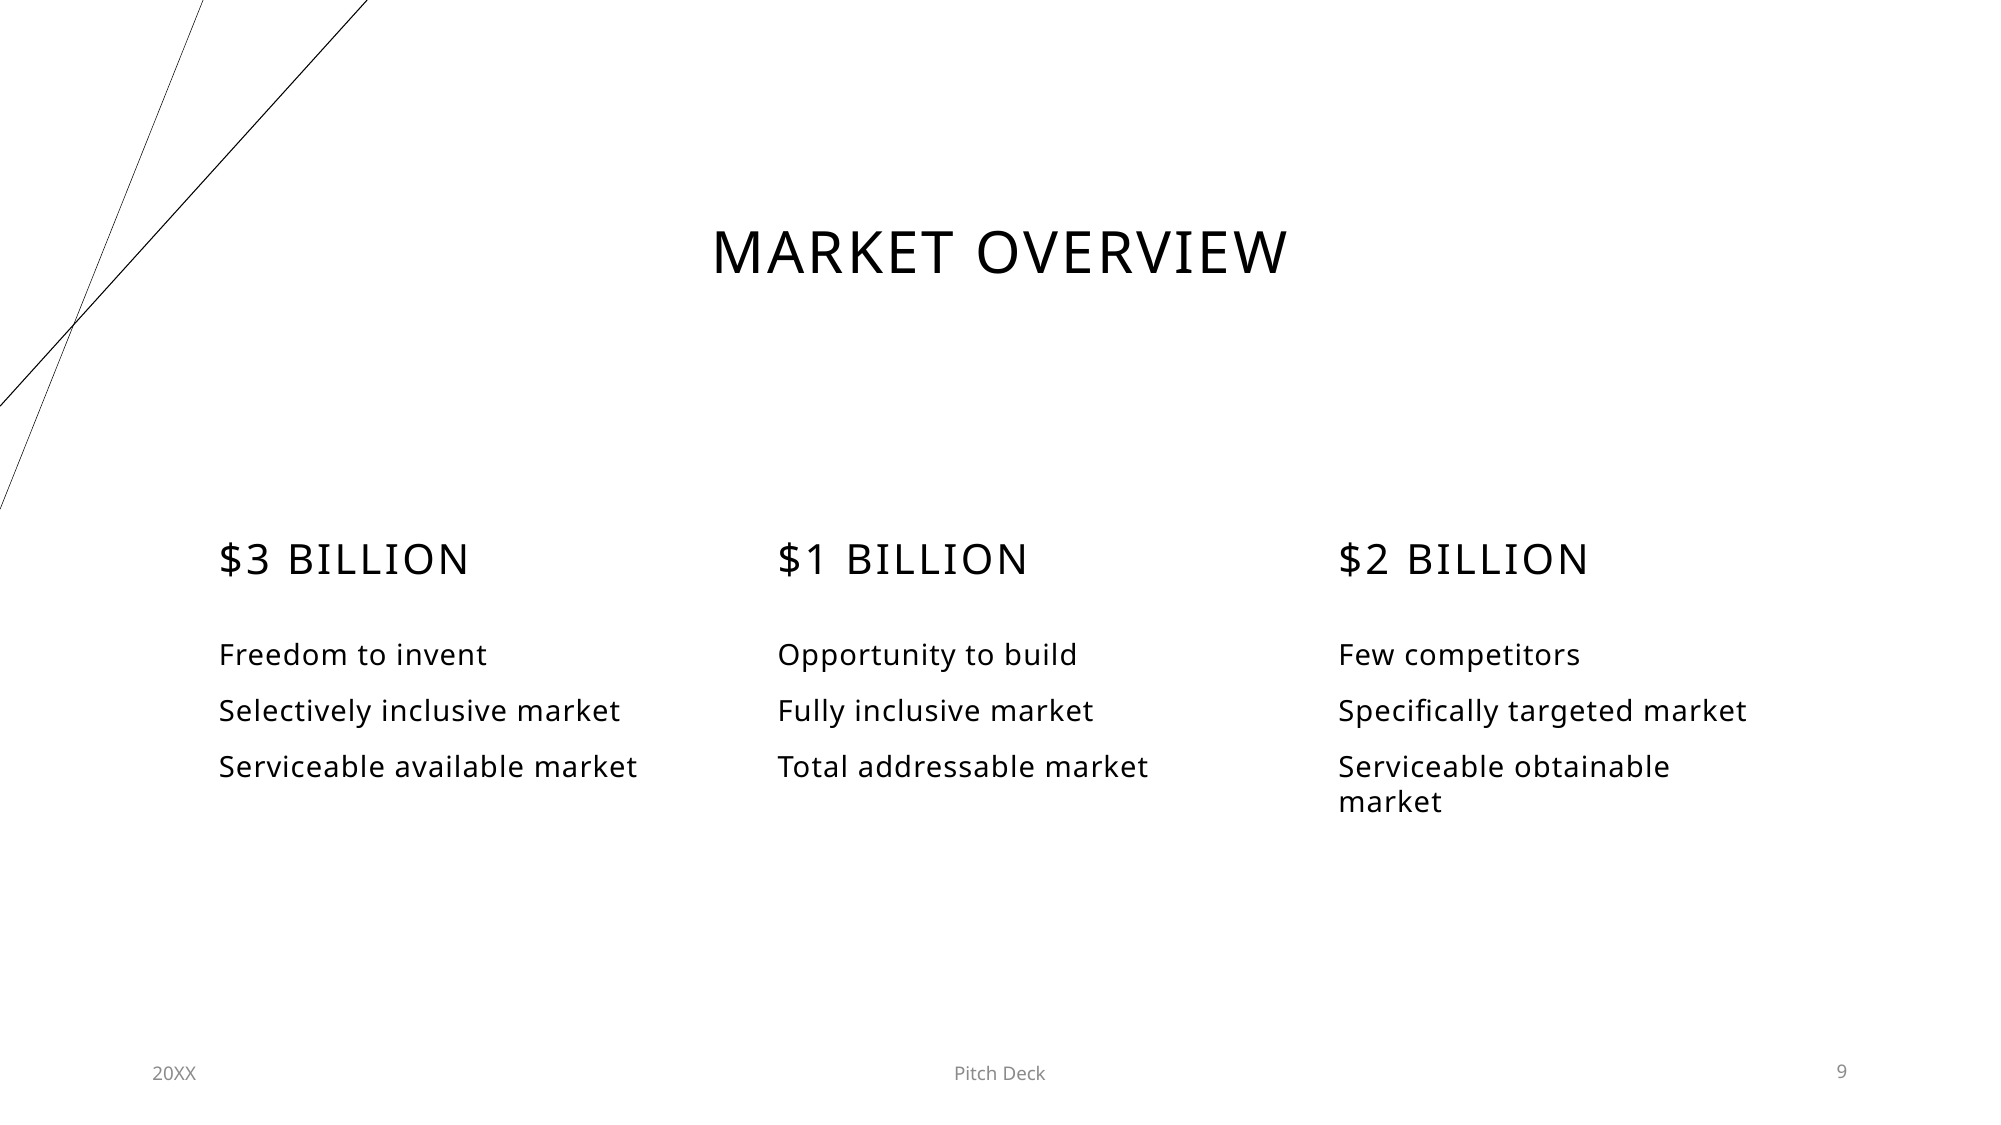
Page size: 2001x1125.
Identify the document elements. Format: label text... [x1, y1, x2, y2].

list $2 Billion [1323, 455, 1797, 591]
list $3 Billion [203, 455, 677, 591]
slide_number 20XX [137, 1042, 588, 1103]
footer Pitch Deck [662, 1042, 1338, 1103]
slide_number 9 [1412, 1042, 1863, 1103]
list Freedom to invent Selectively inclusive market Serviceable available market [203, 629, 677, 957]
list Few competitors Specifically targeted market Serviceable obtainable market [1323, 629, 1797, 957]
list Opportunity to build Fully inclusive market Total addressable market [762, 629, 1238, 957]
title MARKET OVERVIEW [309, 146, 1691, 364]
list $1 Billion [762, 455, 1238, 591]
